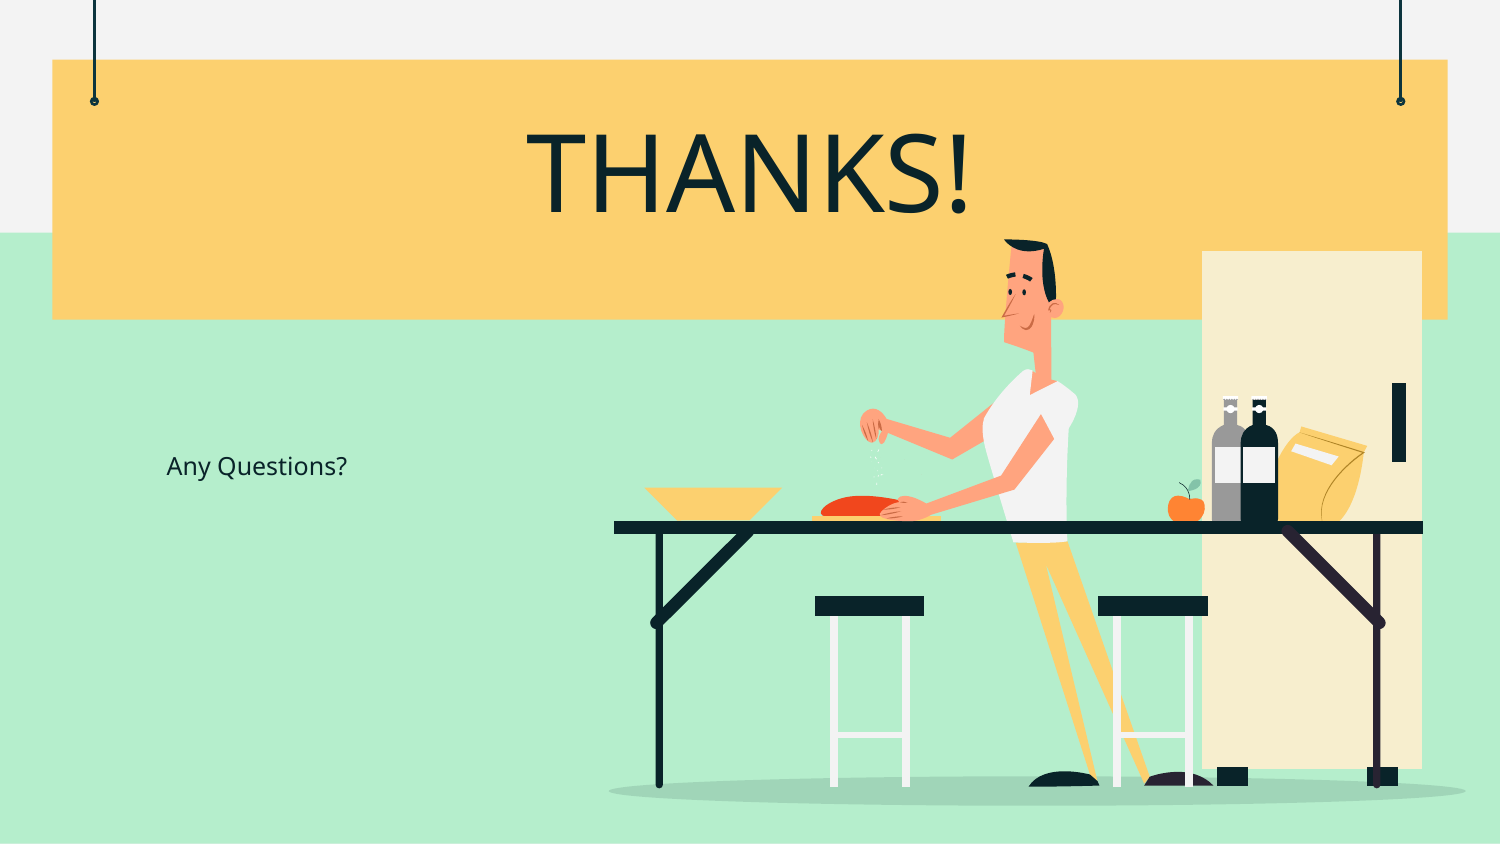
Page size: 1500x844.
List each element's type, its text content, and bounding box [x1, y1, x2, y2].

subtitle Any Questions? [151, 435, 603, 645]
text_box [52, 0, 1448, 320]
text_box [608, 239, 1466, 807]
